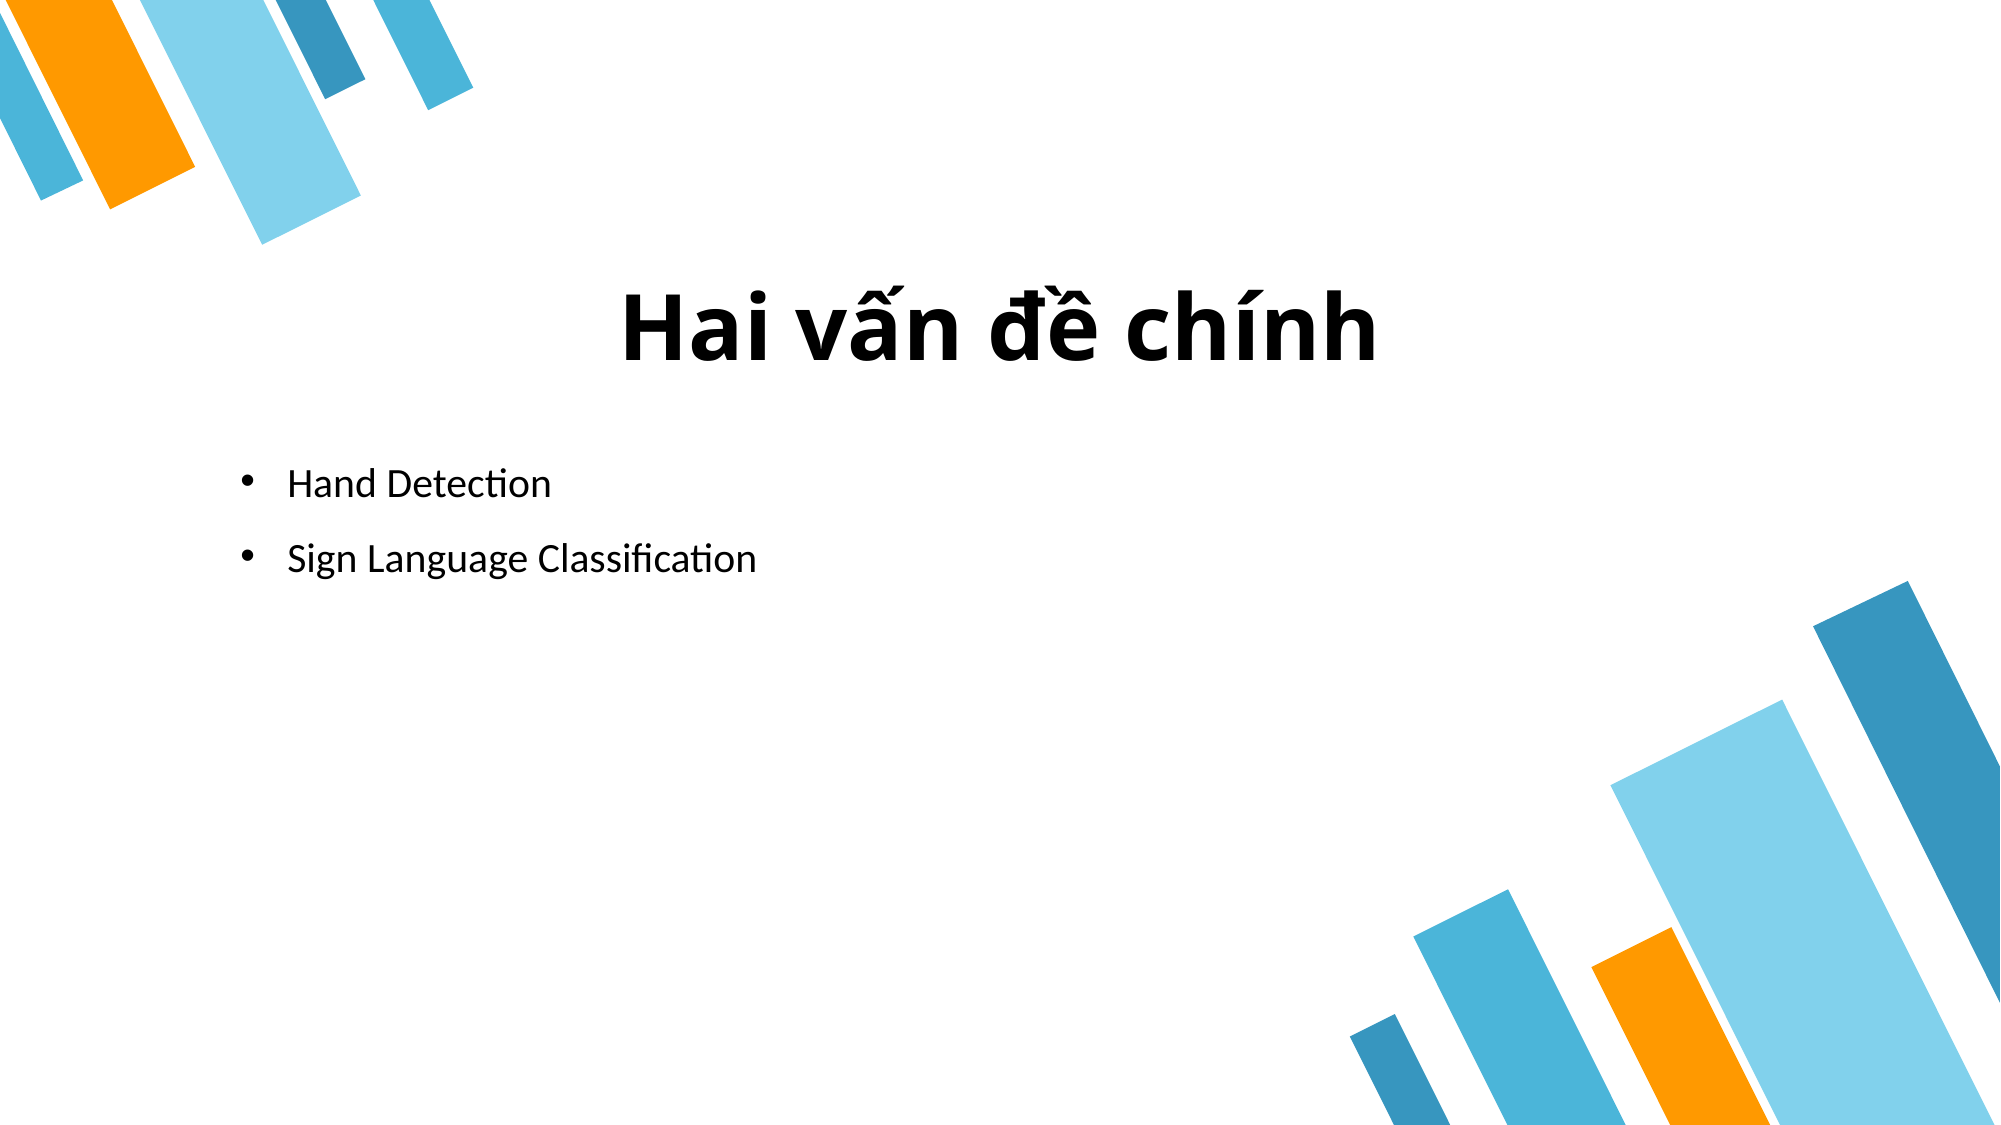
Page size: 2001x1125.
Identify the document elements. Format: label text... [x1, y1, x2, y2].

text_box Hand Detection Sign Language Classification [225, 422, 1796, 588]
title Hai vấn đề chính [225, 251, 1775, 401]
